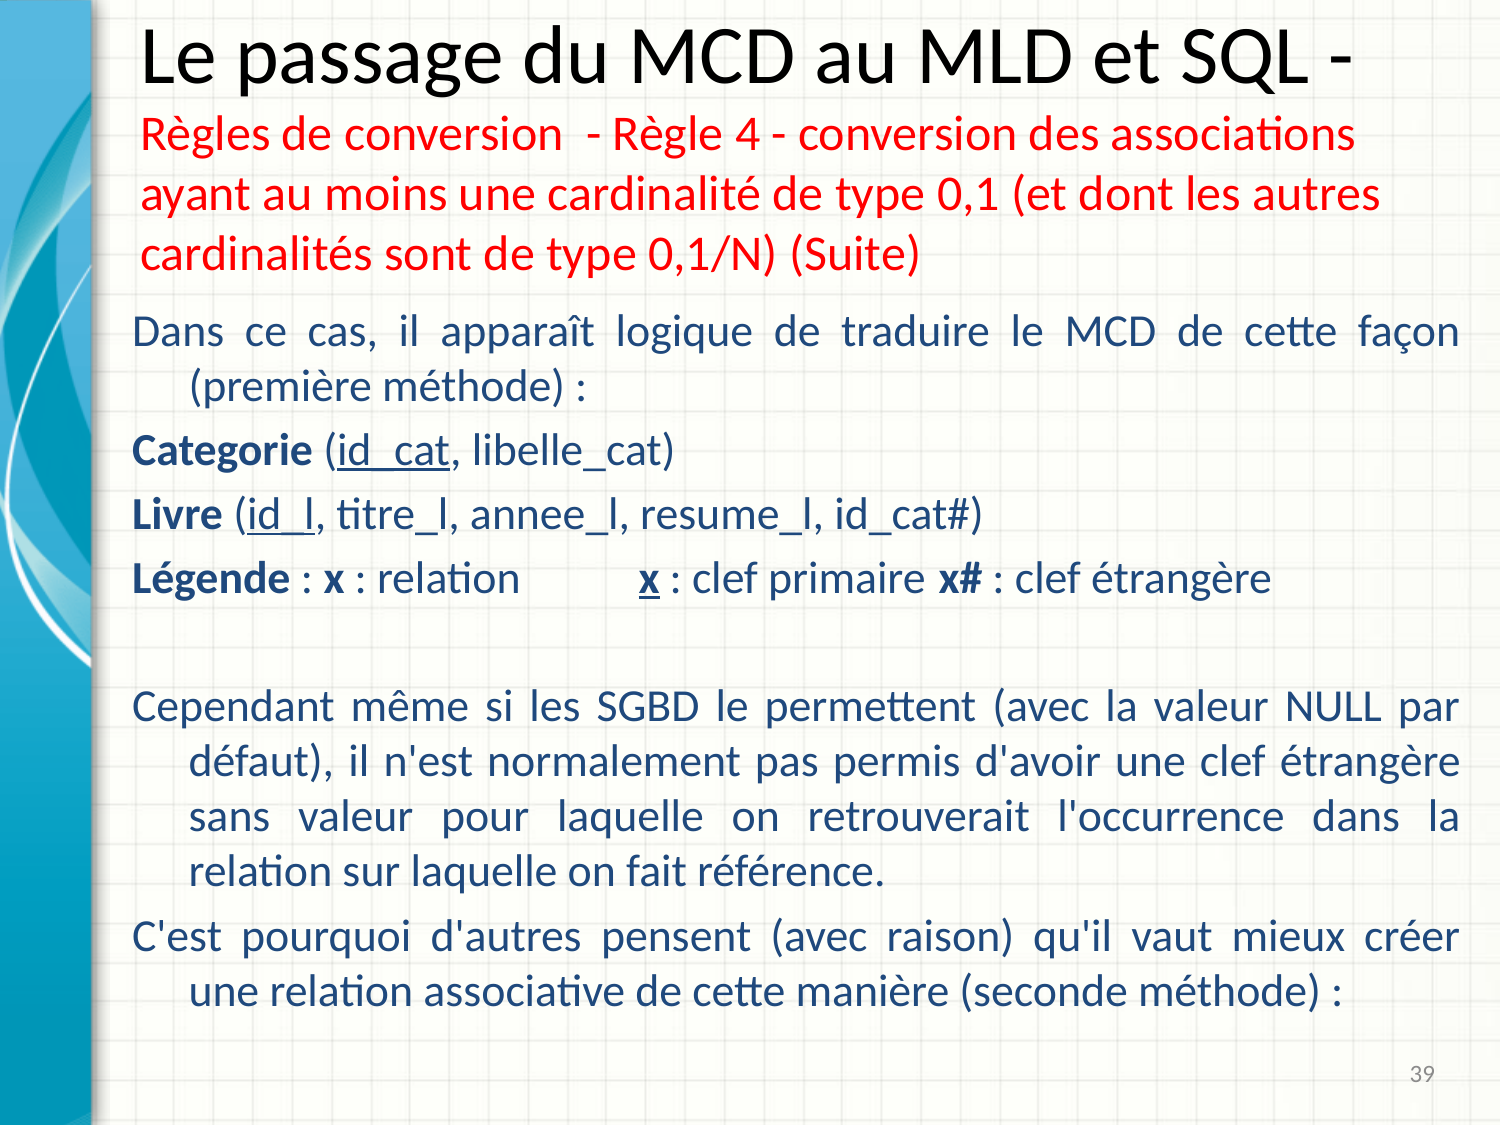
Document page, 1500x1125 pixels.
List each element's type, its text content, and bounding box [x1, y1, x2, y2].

list [105, 246, 1465, 1114]
text_box Dans ce cas, il apparaît logique de traduire le MCD de cette façon (première méthode) : Categorie (id_cat, libelle_cat) Livre (id_l, titre_l, annee_l, resume_l, id_cat#) Légende : x : relation x : clef primaire x# : clef étrangère Cependant même si les SGBD le permettent (avec la valeur NULL par défaut), il n'est normalement pas permis d'avoir une clef étrangère sans valeur pour laquelle on retrouverait l'occurrence dans la relation sur laquelle on fait référence. C'est pourquoi d'autres pensent (avec raison) qu'il vaut mieux créer une relation associative de cette manière (seconde méthode) : [117, 292, 1477, 1102]
picture [0, 0, 1500, 1125]
slide_number 39 [1100, 1042, 1450, 1103]
title Le passage du MCD au MLD et SQL - Règles de conversion - Règle 4 - conversion des associations ayant au moins une cardinalité de type 0,1 (et dont les autres cardinalités sont de type 0,1/N) (Suite) [125, 35, 1450, 246]
